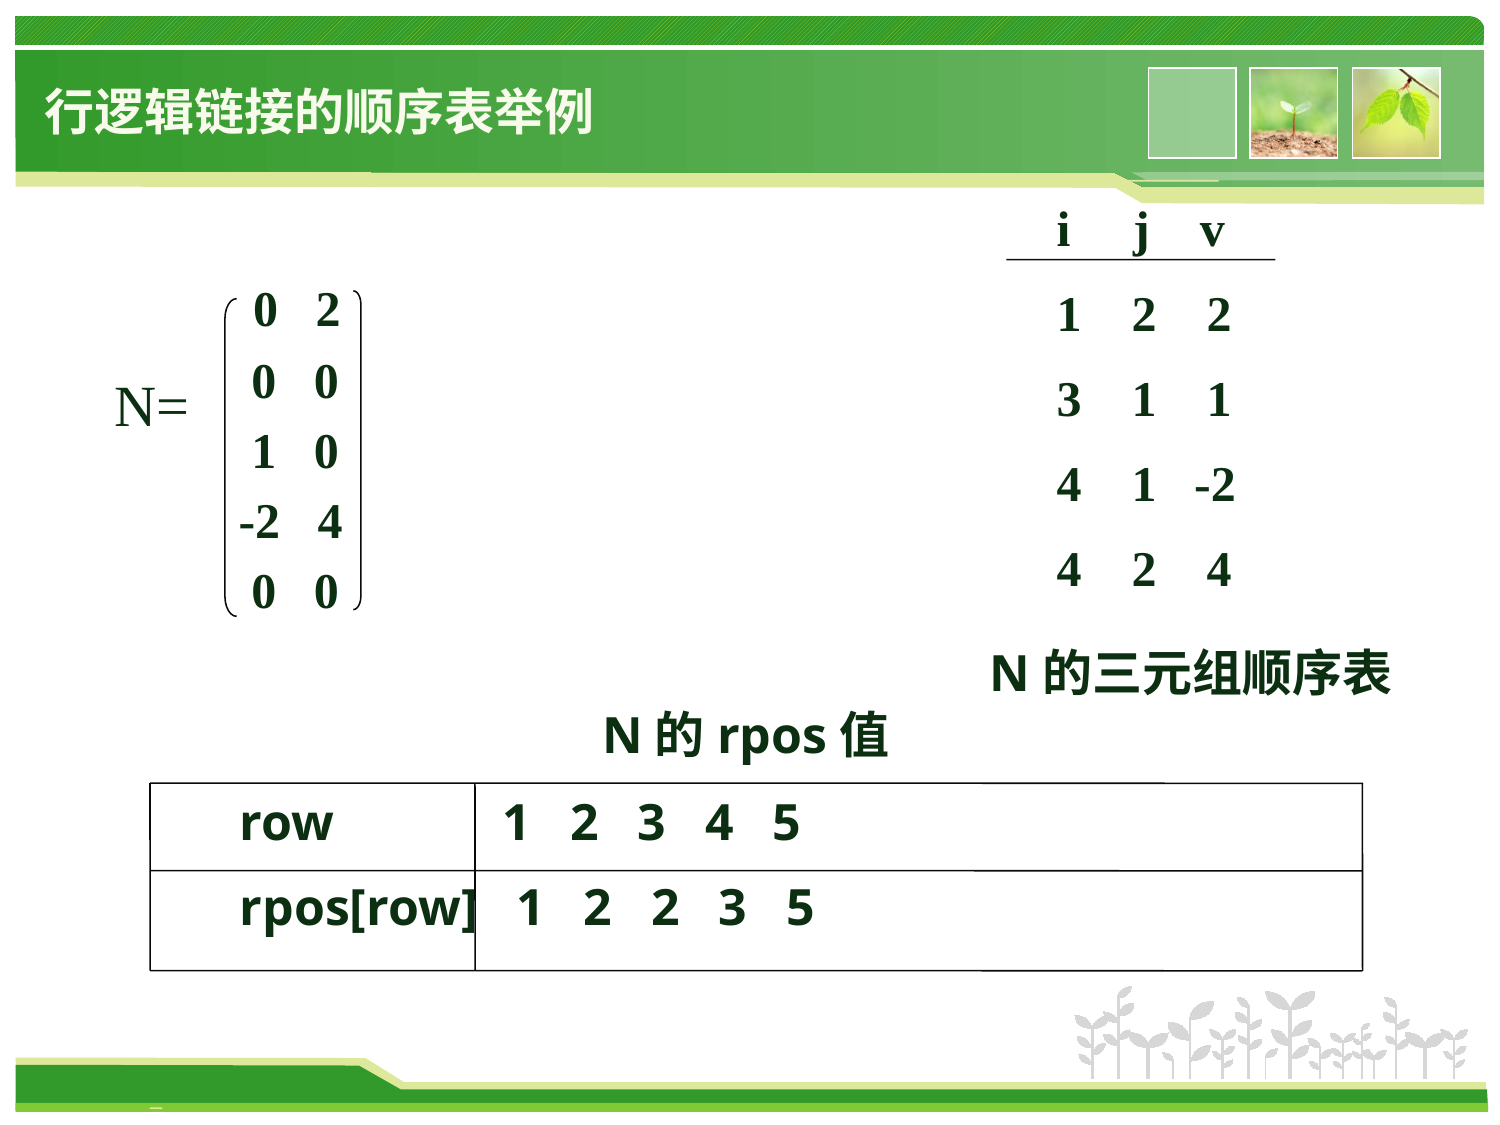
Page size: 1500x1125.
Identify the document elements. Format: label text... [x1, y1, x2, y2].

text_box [99, 260, 362, 638]
text_box N的三元组顺序表 [974, 634, 1447, 710]
text_box 行逻辑链接的顺序表举例 [29, 73, 990, 149]
picture [1251, 69, 1337, 157]
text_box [149, 695, 1401, 972]
text_box i j v 2 2 3 1 1 4 1 -2 4 2 4 [1041, 189, 1341, 604]
picture [1353, 69, 1439, 157]
